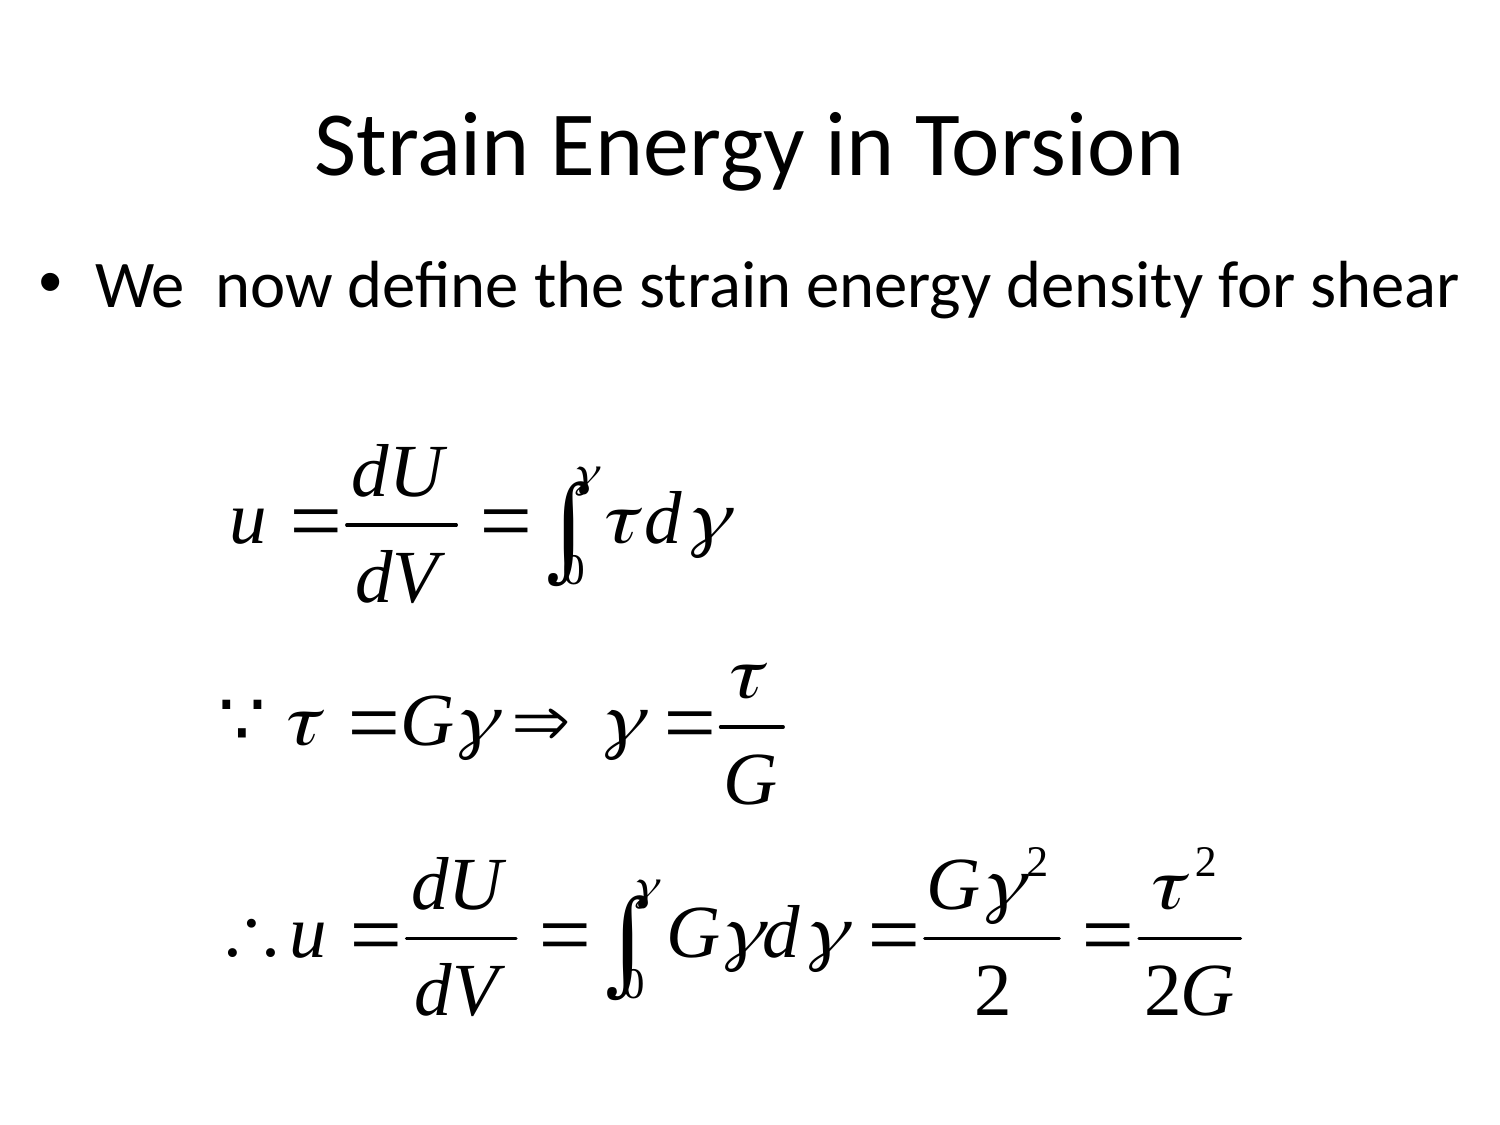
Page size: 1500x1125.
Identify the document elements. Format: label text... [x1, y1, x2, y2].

list We now define the strain energy density for shear [23, 233, 1500, 976]
title Strain Energy in Torsion [75, 45, 1425, 233]
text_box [220, 420, 1259, 1034]
